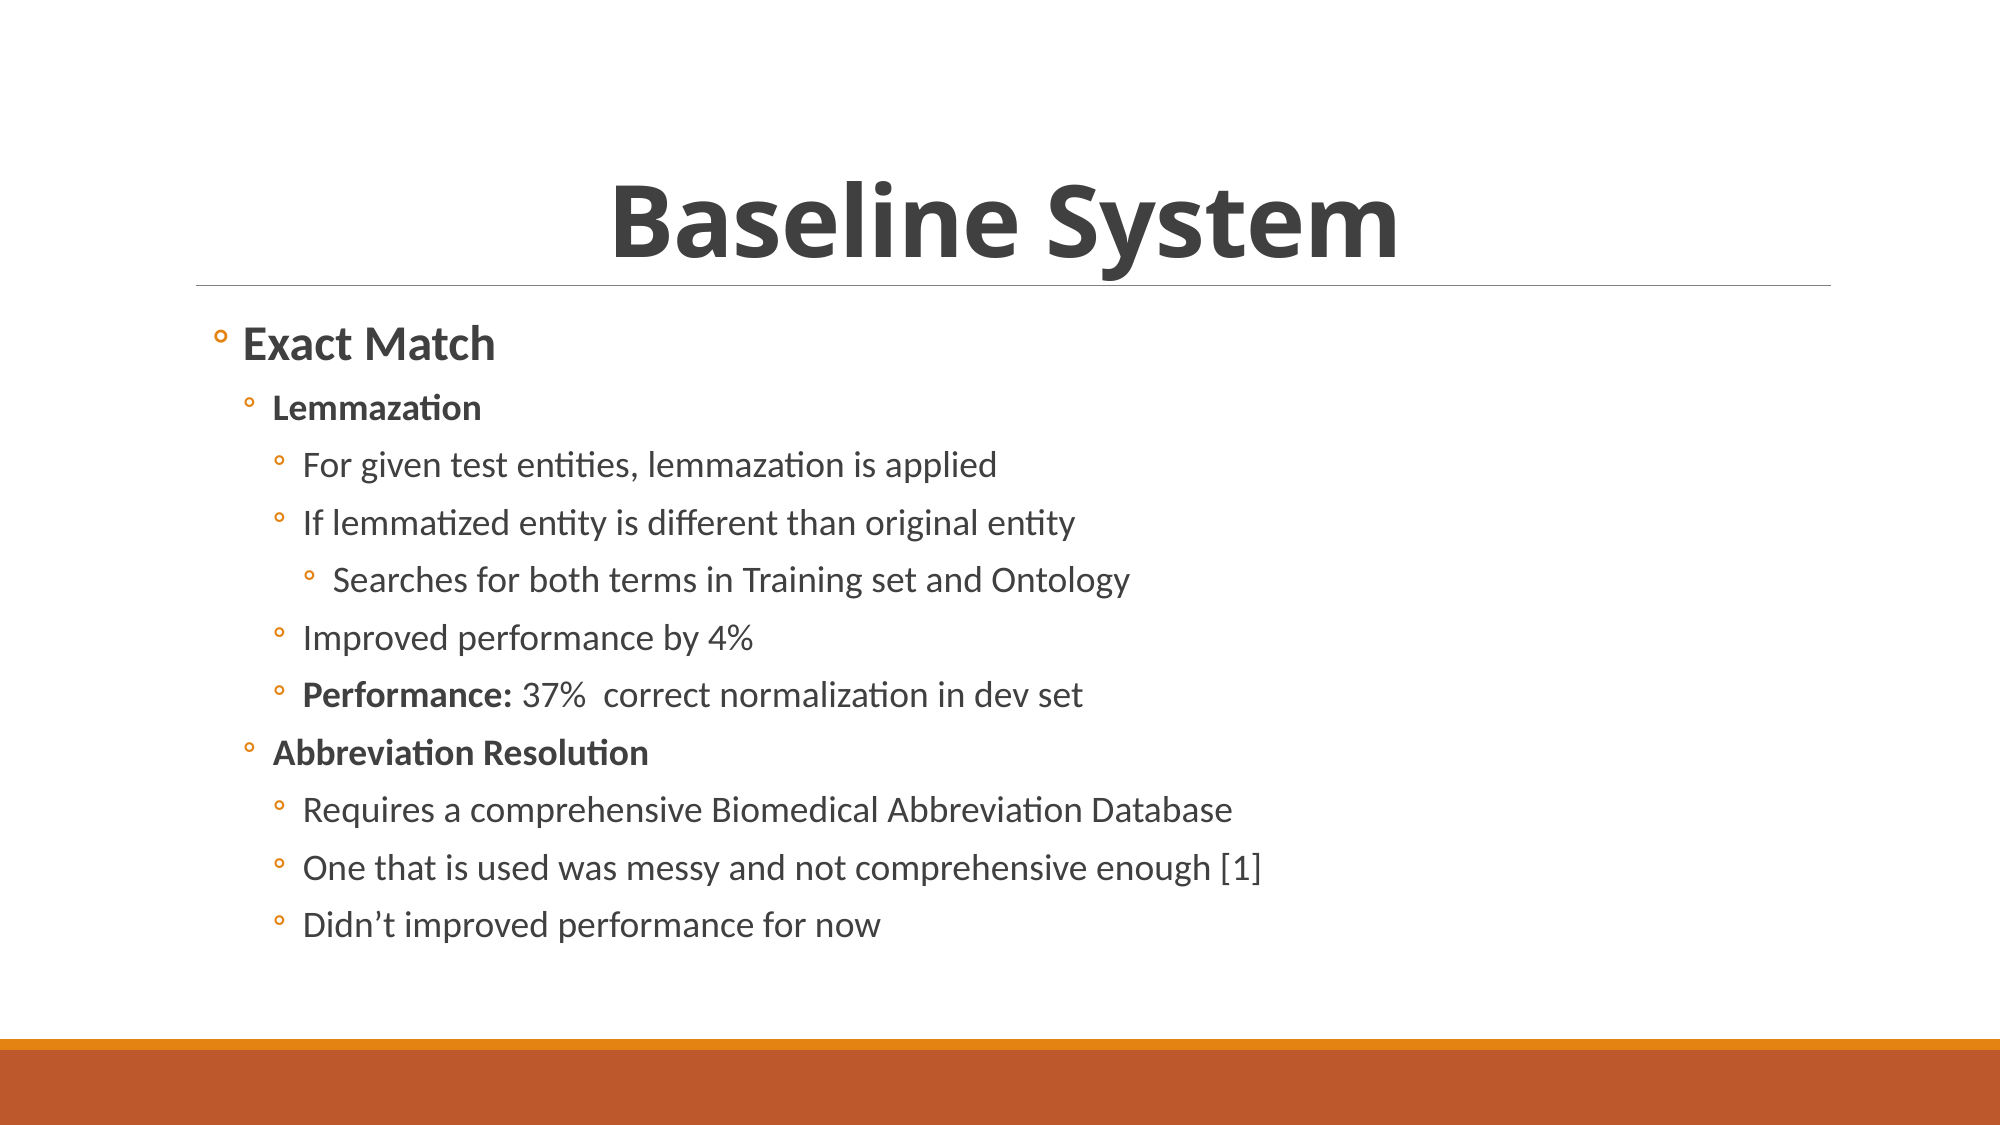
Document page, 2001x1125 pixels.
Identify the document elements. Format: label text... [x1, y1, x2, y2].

list Exact Match Lemmazation For given test entities, lemmazation is applied If lemmatized entity is different than original entity Searches for both terms in Training set and Ontology Improved performance by 4% Performance: 37% correct normalization in dev set Abbreviation Resolution Requires a comprehensive Biomedical Abbreviation Database One that is used was messy and not comprehensive enough [1] Didn’t improved performance for now [180, 302, 1830, 1030]
title Baseline System [180, 47, 1830, 285]
